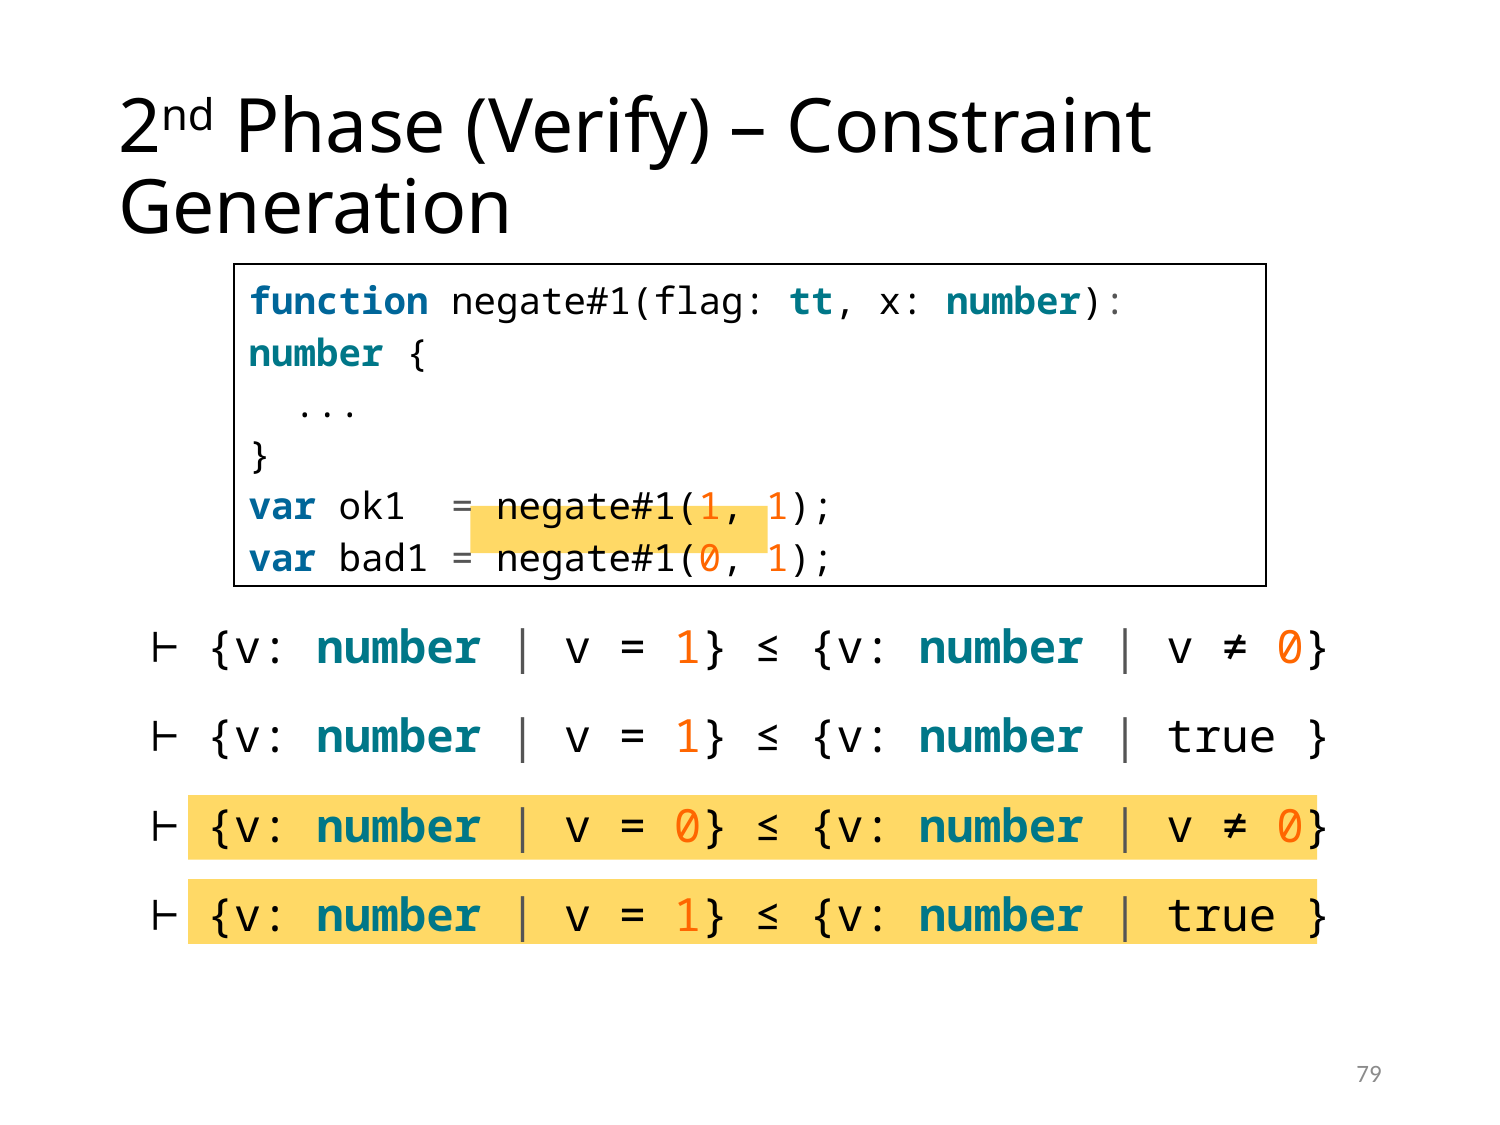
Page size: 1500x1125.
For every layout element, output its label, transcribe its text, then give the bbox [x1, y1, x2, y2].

text_box ⊢ {v: number | v = 1} ≤ {v: number | v ≠ 0} [120, 606, 1380, 682]
slide_number 79 [1059, 1042, 1397, 1103]
title 2nd Phase (Verify) – Constraint Generation [103, 59, 1397, 278]
text_box function negate#1(flag: tt, x: number): number { ... } var ok1 = negate#1(1, 1); var bad1 = negate#1(0, 1); [233, 278, 1267, 587]
text_box ⊢ {v: number | v = 1} ≤ {v: number | true } [120, 873, 1380, 949]
text_box ⊢ {v: number | v = 0} ≤ {v: number | v ≠ 0} [120, 784, 1380, 860]
text_box ⊢ {v: number | v = 1} ≤ {v: number | true } [120, 695, 1380, 771]
